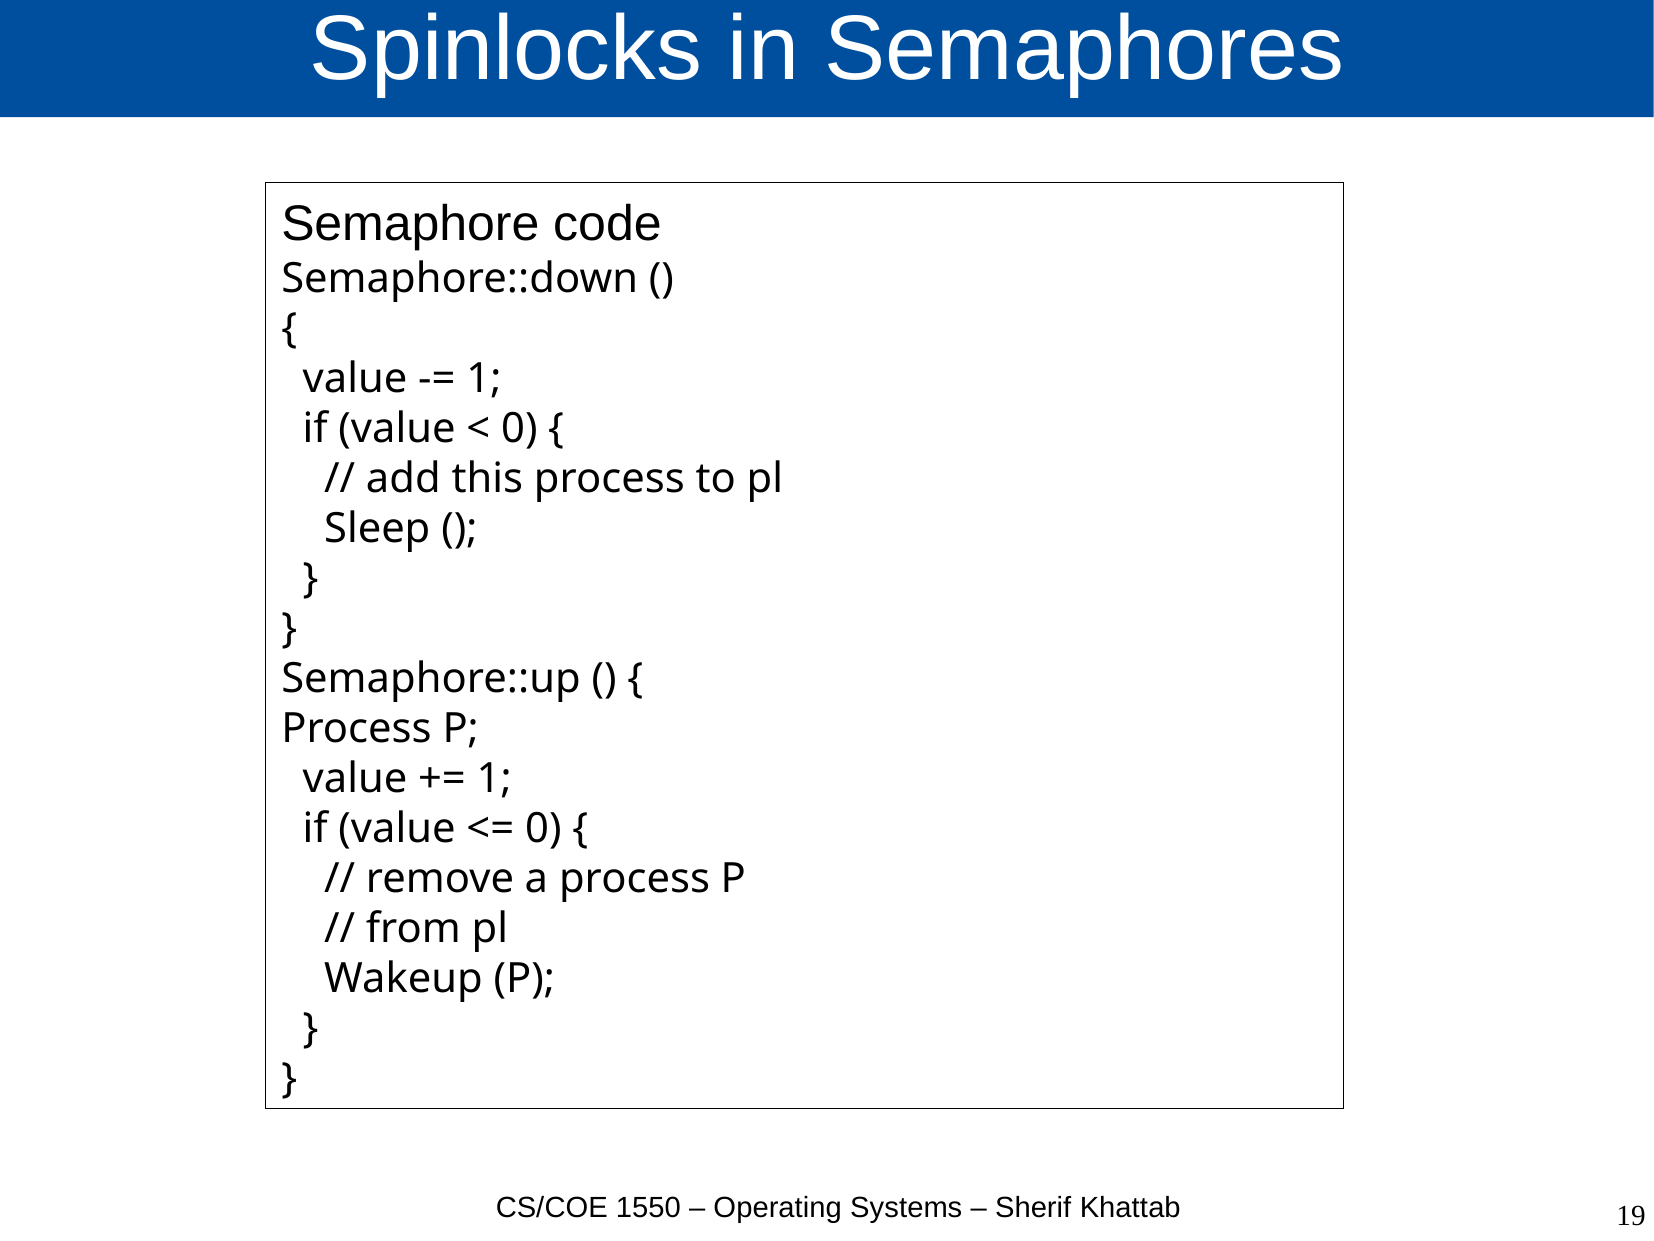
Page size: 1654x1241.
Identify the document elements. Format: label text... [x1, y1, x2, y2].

text_box Semaphore code Semaphore::down () { value -= 1; if (value < 0) { // add this process to pl Sleep (); } } Semaphore::up () { Process P; value += 1; if (value <= 0) { // remove a process P // from pl Wakeup (P); } } [265, 182, 1344, 1109]
title Spinlocks in Semaphores [0, 0, 1654, 118]
footer CS/COE 1550 – Operating Systems – Sherif Khattab [460, 1190, 1217, 1241]
slide_number 19 [1265, 1198, 1647, 1241]
